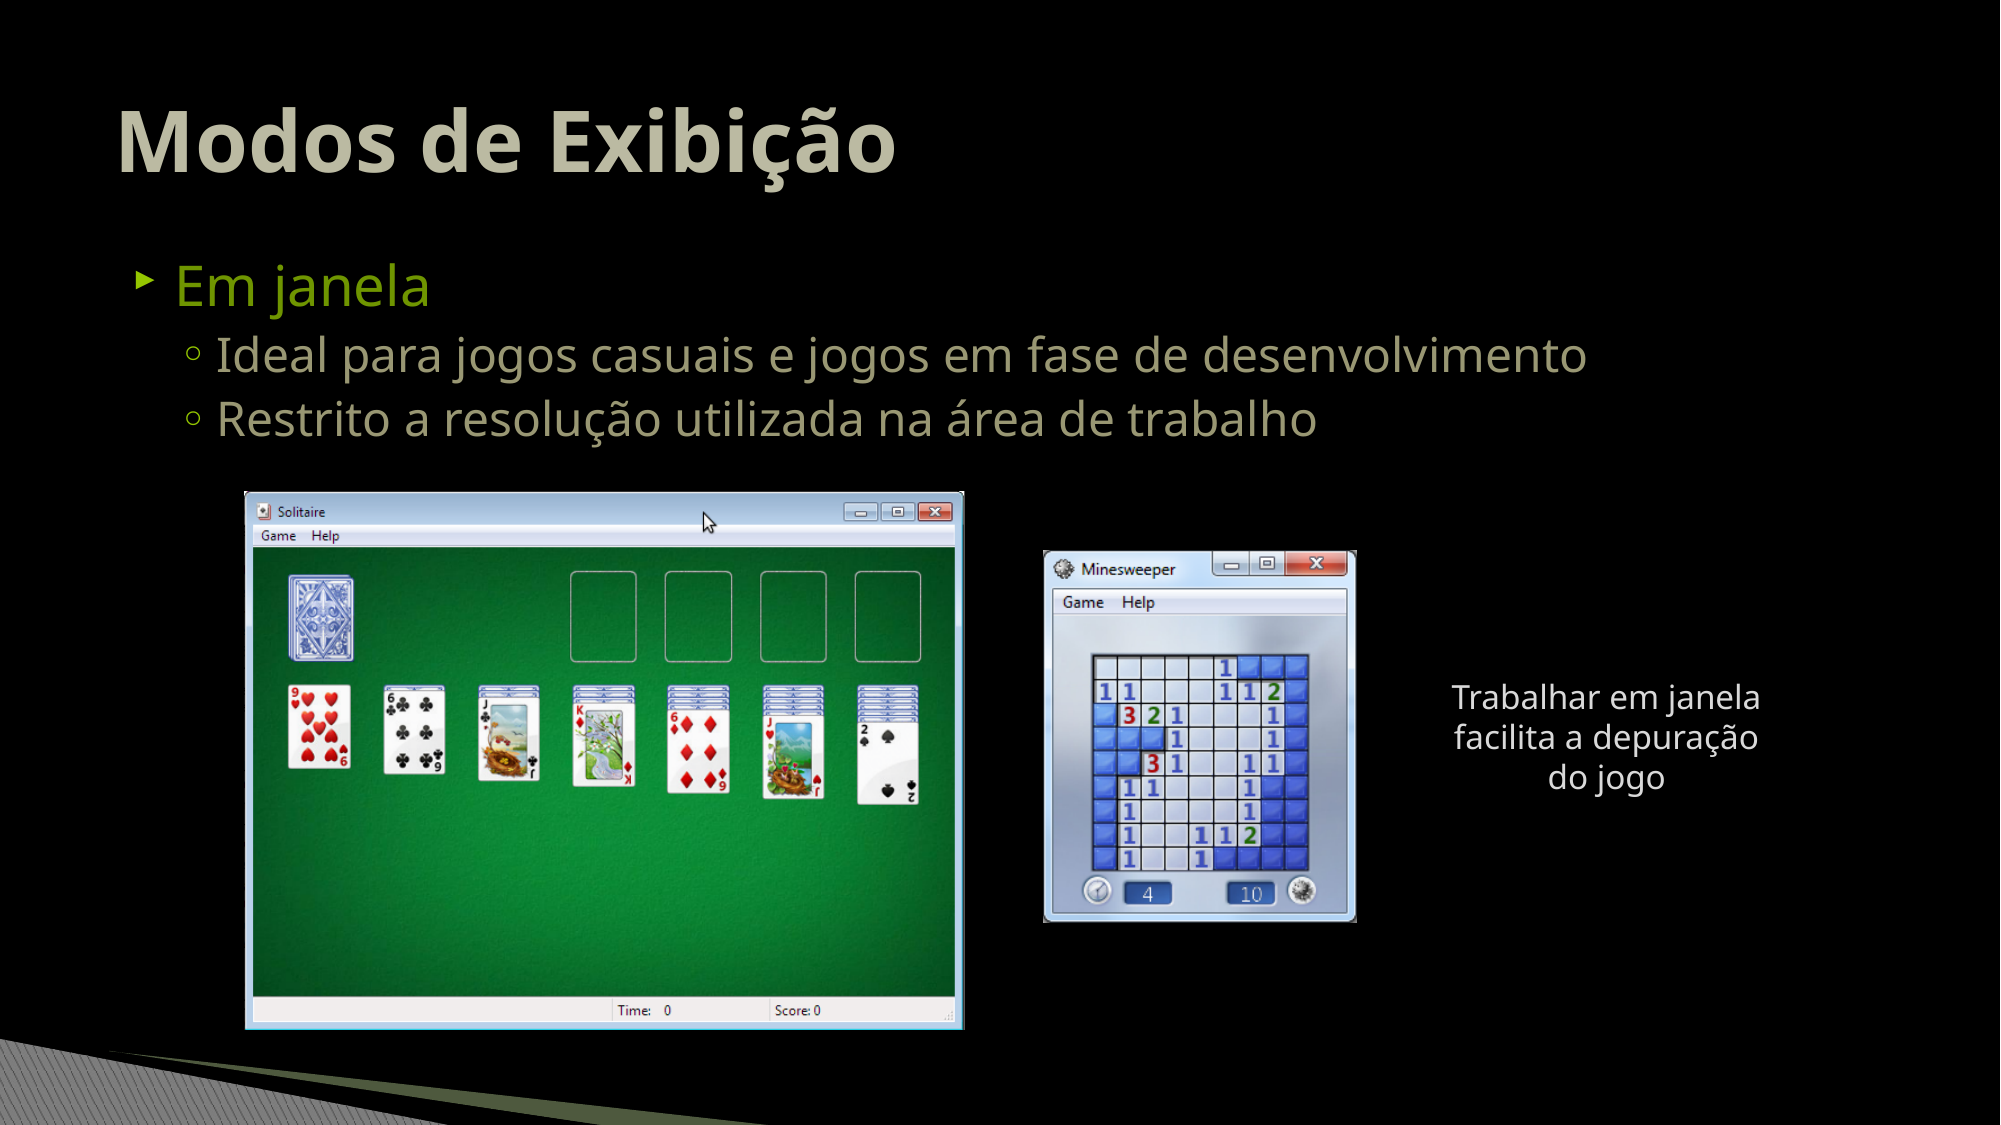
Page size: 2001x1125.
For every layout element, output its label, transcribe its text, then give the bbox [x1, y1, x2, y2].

title Modos de Exibição [99, 45, 1900, 233]
picture [1043, 550, 1357, 924]
picture [0, 1038, 449, 1125]
picture [243, 491, 965, 1030]
text_box Trabalhar em janela facilita a depuração do jogo [1436, 668, 1778, 804]
list Em janela Ideal para jogos casuais e jogos em fase de desenvolvimento Restrito a resolução utilizada na área de trabalho [99, 243, 1900, 986]
